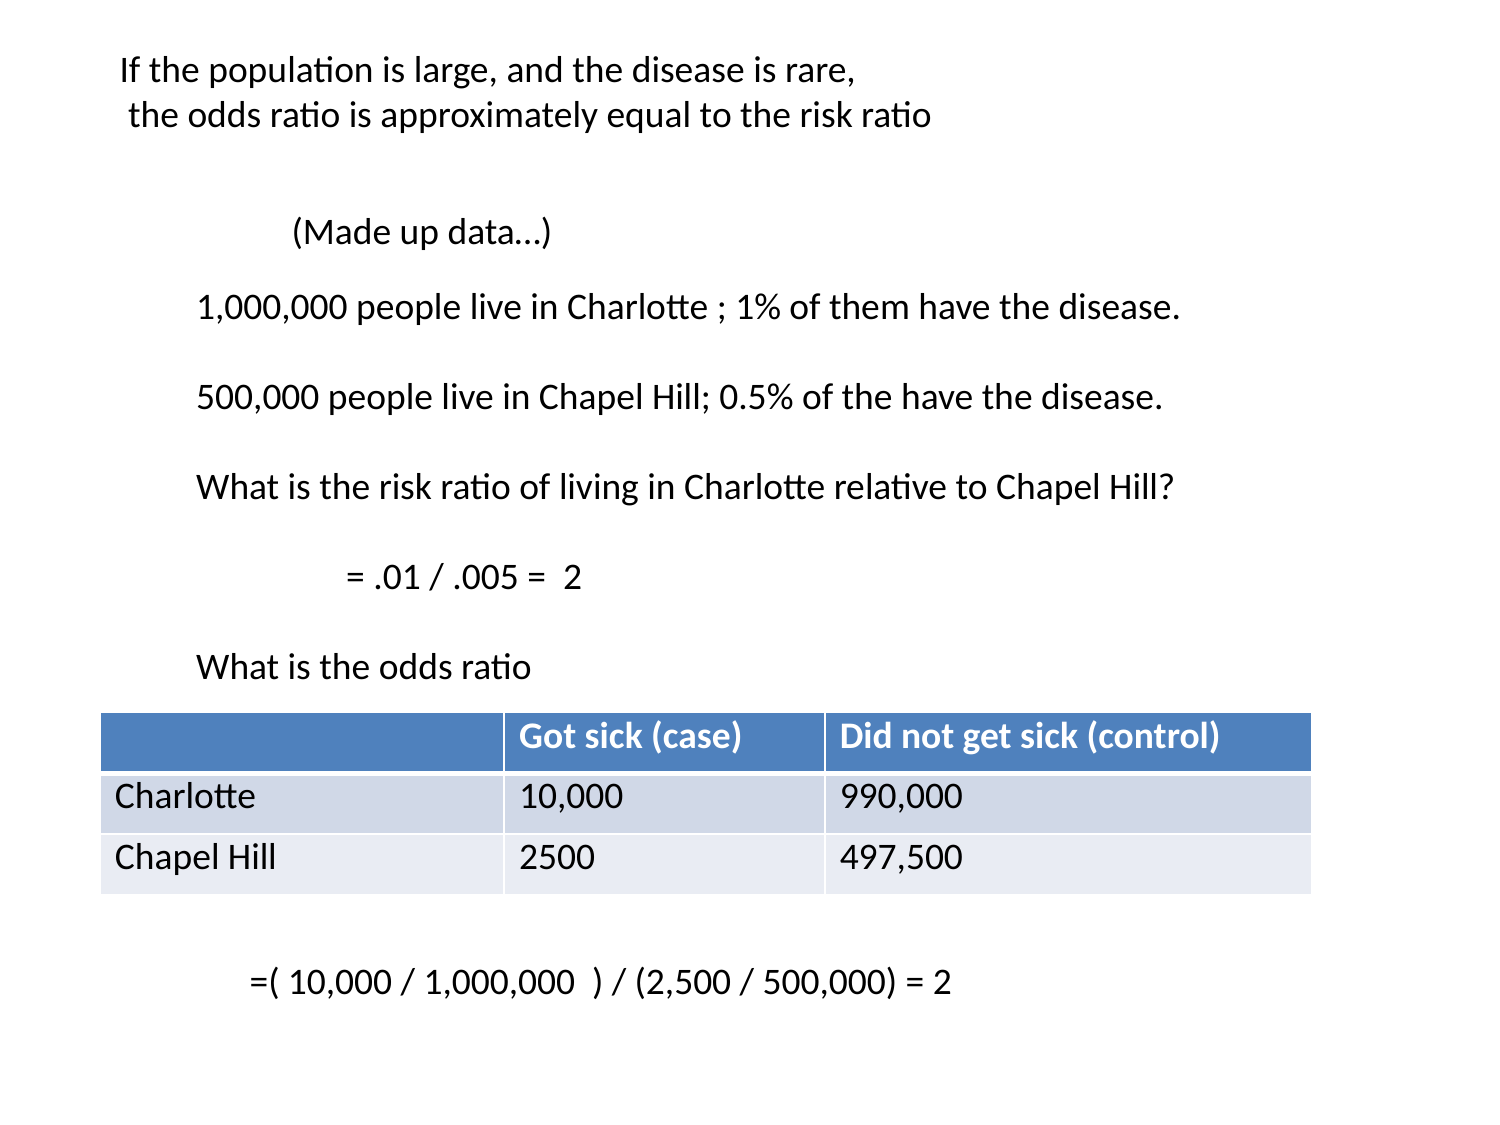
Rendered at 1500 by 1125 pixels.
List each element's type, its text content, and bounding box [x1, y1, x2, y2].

text_box 1,000,000 people live in Charlotte ; 1% of them have the disease. 500,000 people live in Chapel Hill; 0.5% of the have the disease. What is the risk ratio of living in Charlotte relative to Chapel Hill? = .01 / .005 = 2 What is the odds ratio [181, 274, 1198, 695]
table_header Did not get sick (control) [826, 713, 1311, 771]
table_cell 10,000 [505, 776, 824, 833]
text_box If the population is large, and the disease is rare, the odds ratio is approximately equal to the risk ratio [104, 37, 948, 233]
table_cell 2500 [505, 835, 824, 894]
table_cell Charlotte [101, 776, 503, 833]
table_header Got sick (case) [505, 713, 824, 771]
table_cell Chapel Hill [101, 835, 503, 894]
text_box =( 10,000 / 1,000,000 ) / (2,500 / 500,000) = 2 [217, 949, 968, 1010]
table_cell 497,500 [826, 835, 1311, 894]
text_box (Made up data…) [276, 199, 568, 260]
table_header [101, 713, 503, 771]
table_cell 990,000 [826, 776, 1311, 833]
